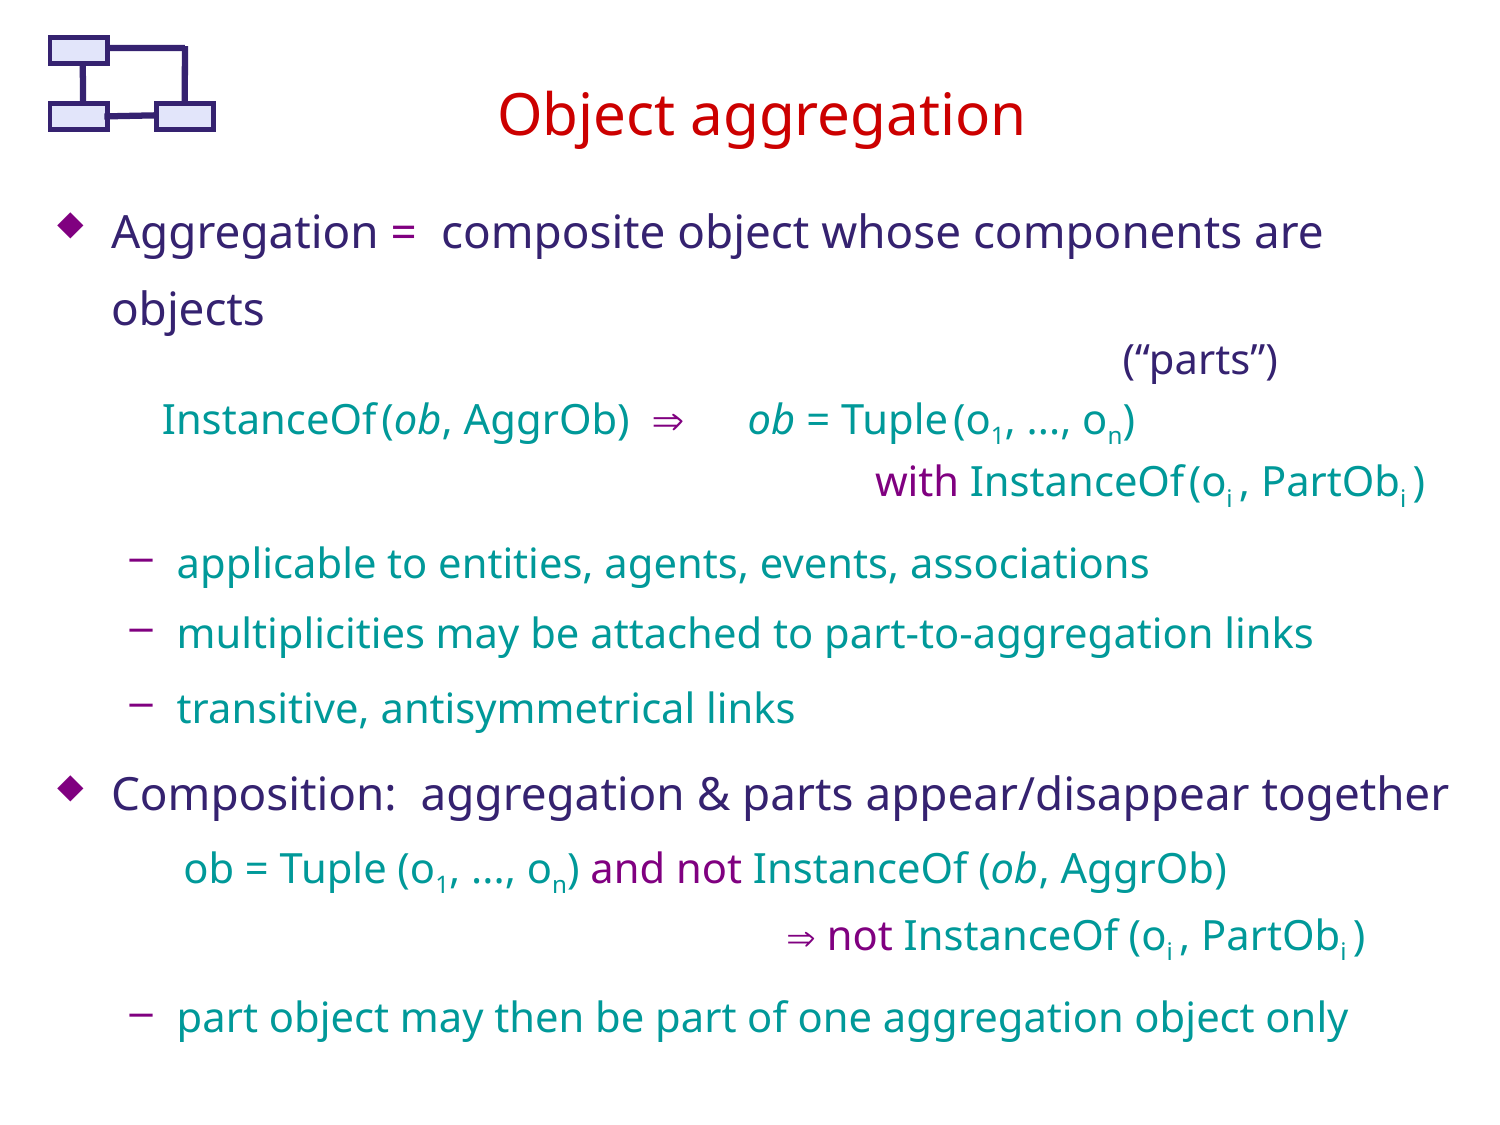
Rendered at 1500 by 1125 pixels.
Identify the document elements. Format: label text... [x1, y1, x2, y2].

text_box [49, 36, 214, 130]
list Aggregation = composite object whose components are objects (“parts”) InstanceOf (ob, AggrOb) Þ ob = Tuple (o1, ..., on) with InstanceOf (oi , PartObi ) applicable to entities, agents, events, associations multiplicities may be attached to part-to-aggregation links transitive, antisymmetrical links Composition: aggregation & parts appear/disappear together ob = Tuple (o1, ..., on) and not InstanceOf (ob, AggrOb) Þ not InstanceOf (oi , PartObi ) part object may then be part of one aggregation object only [39, 228, 1485, 993]
title Object aggregation [52, 46, 1472, 172]
